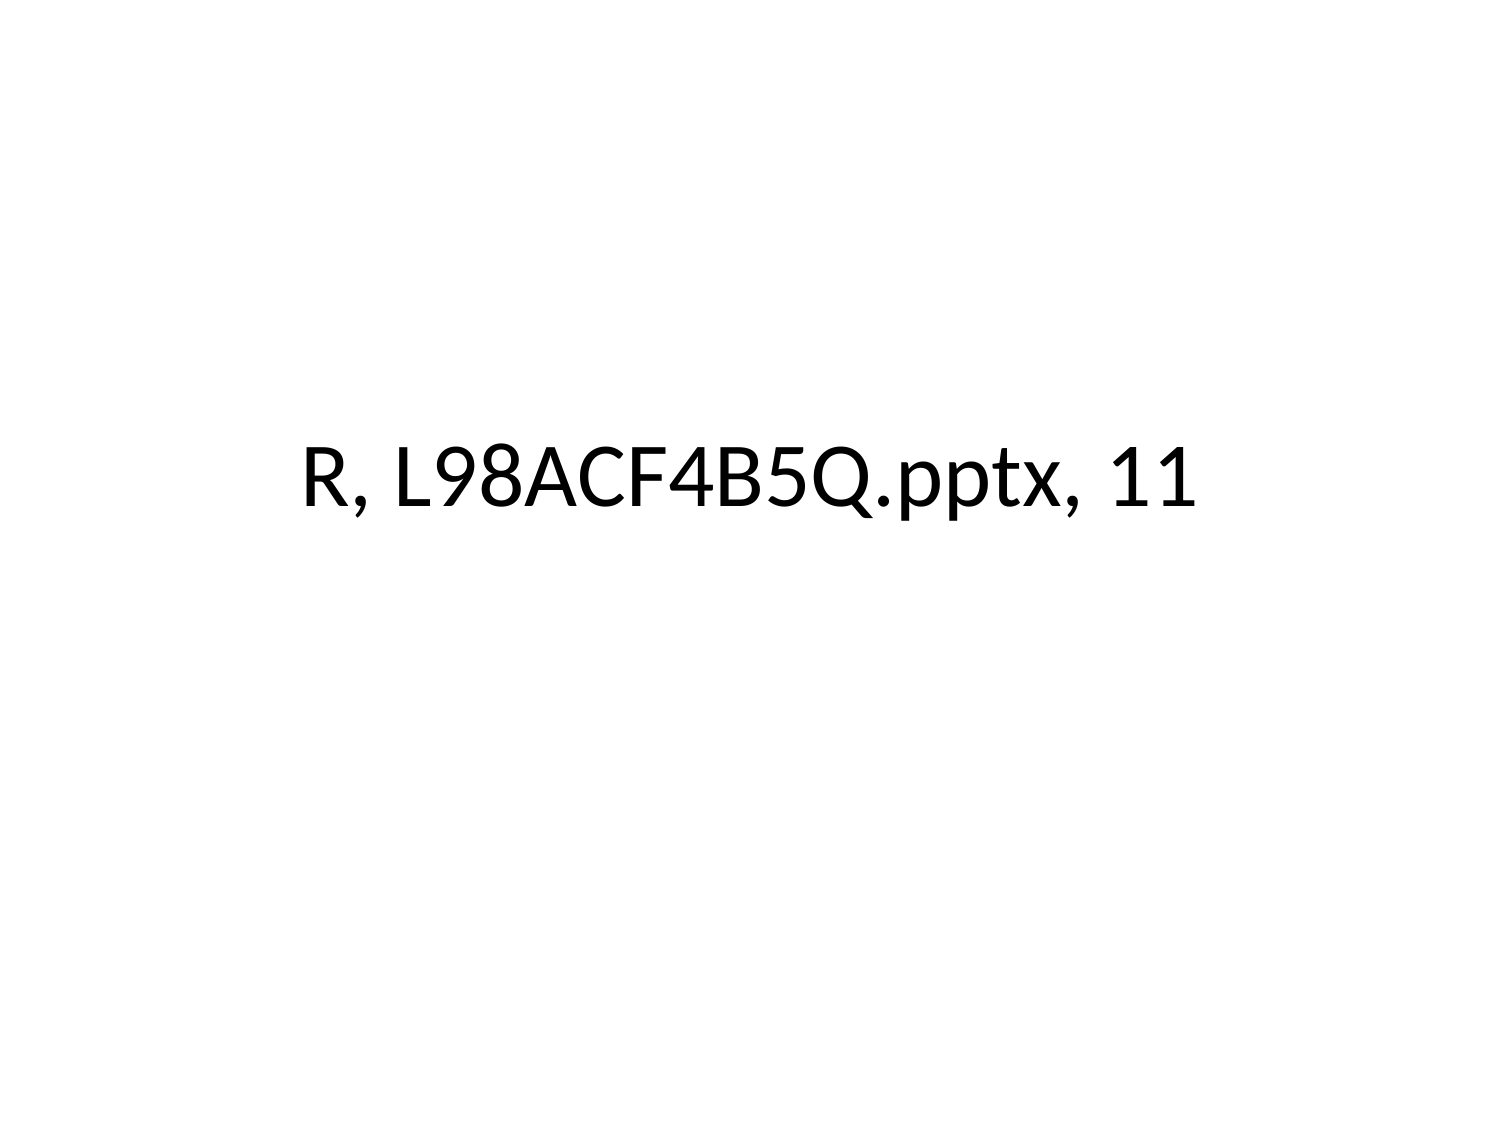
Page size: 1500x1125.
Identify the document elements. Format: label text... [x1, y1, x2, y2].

title R, L98ACF4B5Q.pptx, 11 [112, 349, 1388, 591]
